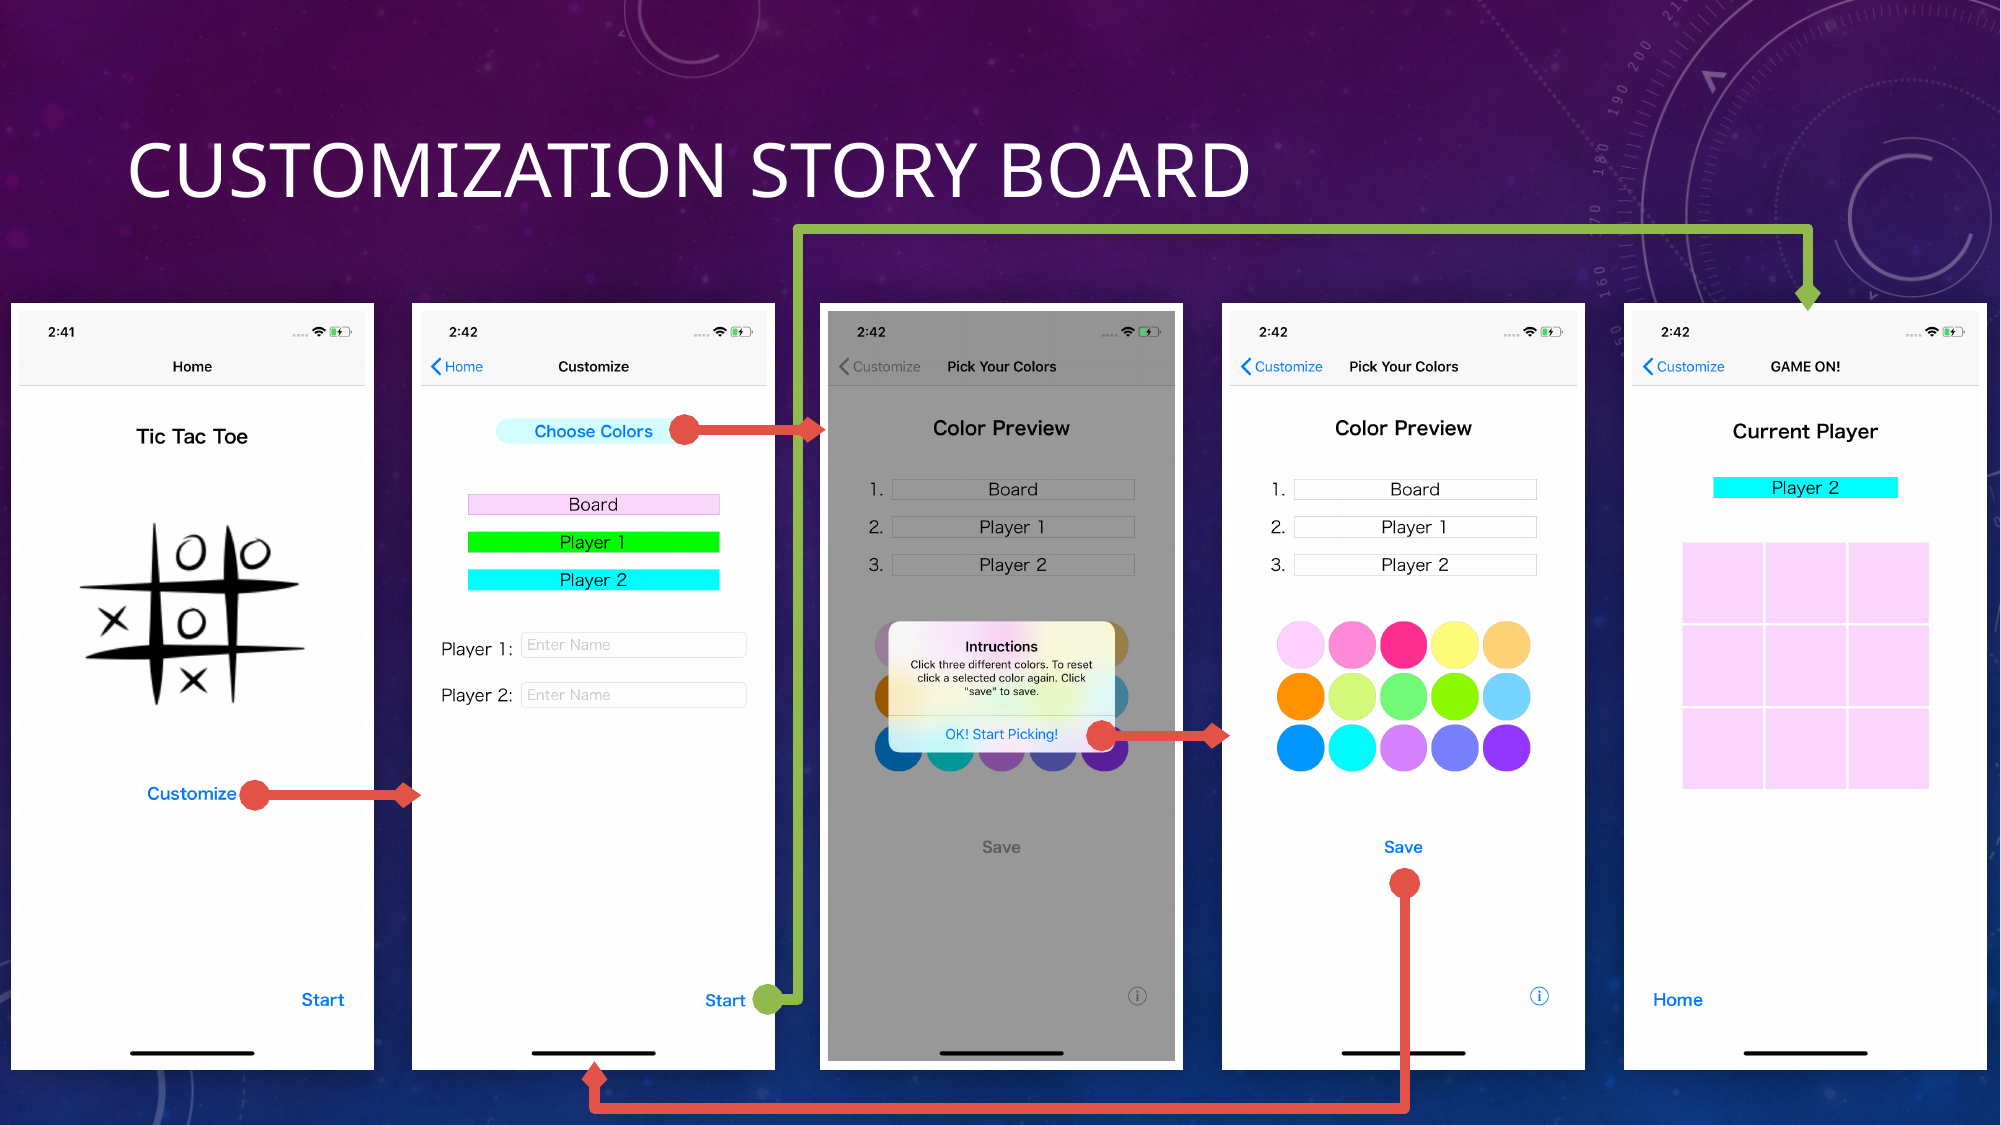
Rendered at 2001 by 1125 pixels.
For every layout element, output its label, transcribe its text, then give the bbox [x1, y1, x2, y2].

title Customization Story Board [111, 47, 1773, 287]
picture [0, 0, 2001, 1125]
